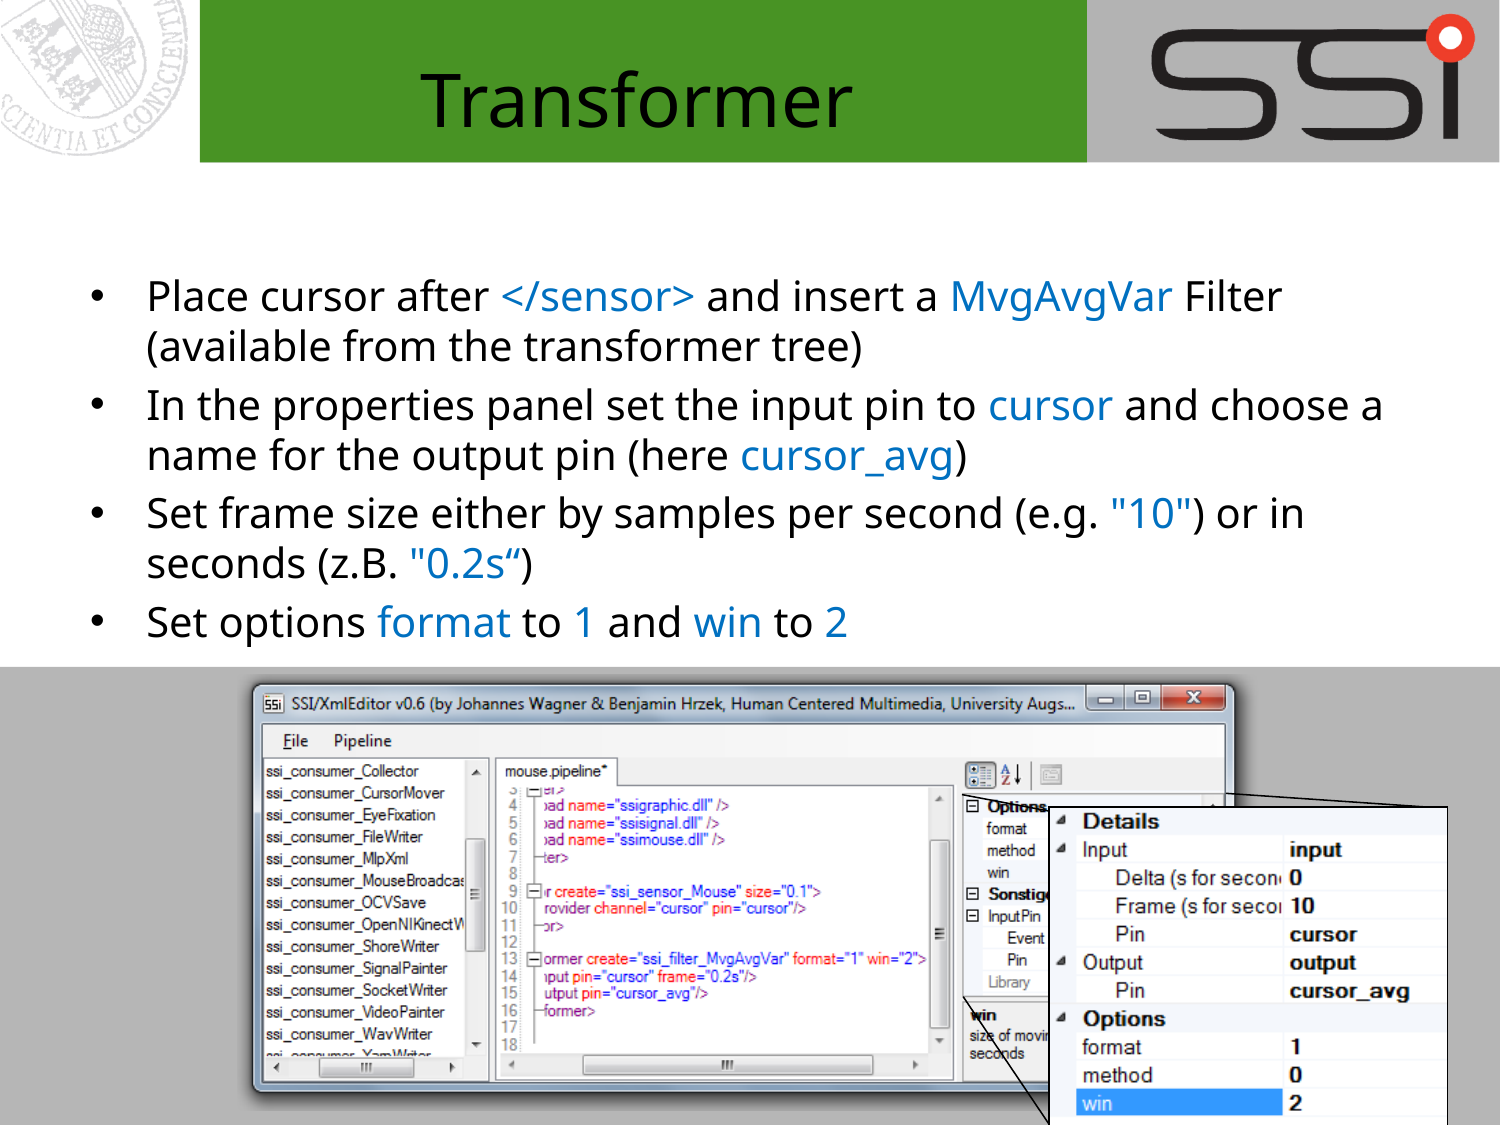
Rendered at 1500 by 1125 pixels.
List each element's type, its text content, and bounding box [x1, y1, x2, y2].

text_box [0, 665, 1500, 1125]
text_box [962, 996, 1044, 1125]
picture [0, 0, 188, 156]
title Transformer [200, 45, 1075, 150]
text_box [961, 794, 1054, 813]
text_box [1225, 793, 1445, 807]
list Place cursor after </sensor> and insert a MvgAvgVar Filter (available from the transformer tree) In the properties panel set the input pin to cursor and choose a name for the output pin (here cursor_avg) Set frame size either by samples per second (e.g. "10") or in seconds (z.B. "0.2s“) Set options format to 1 and win to 2 [75, 262, 1425, 665]
picture [1149, 12, 1476, 141]
picture [237, 674, 1447, 1125]
